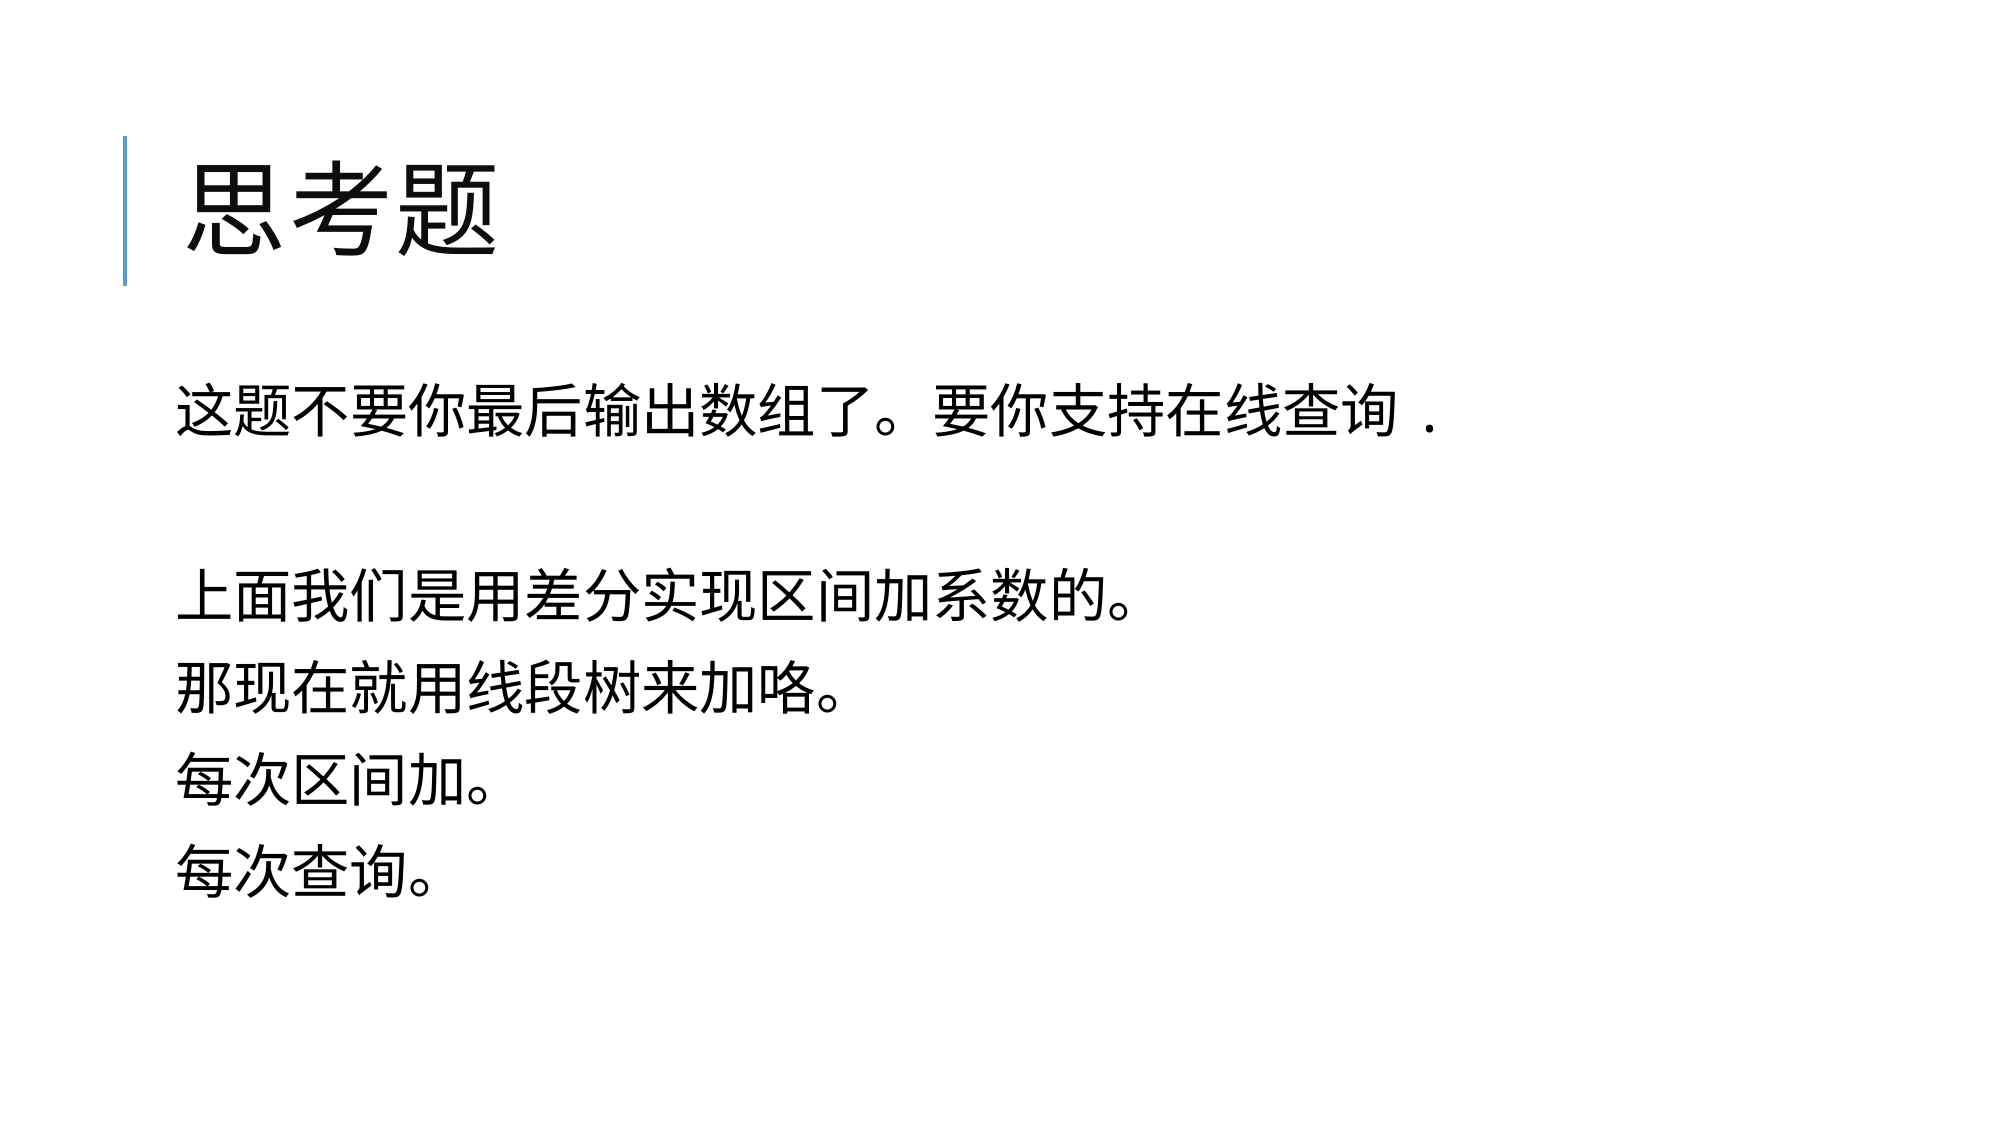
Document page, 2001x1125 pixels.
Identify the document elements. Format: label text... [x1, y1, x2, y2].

title 思考题 [168, 96, 1763, 342]
